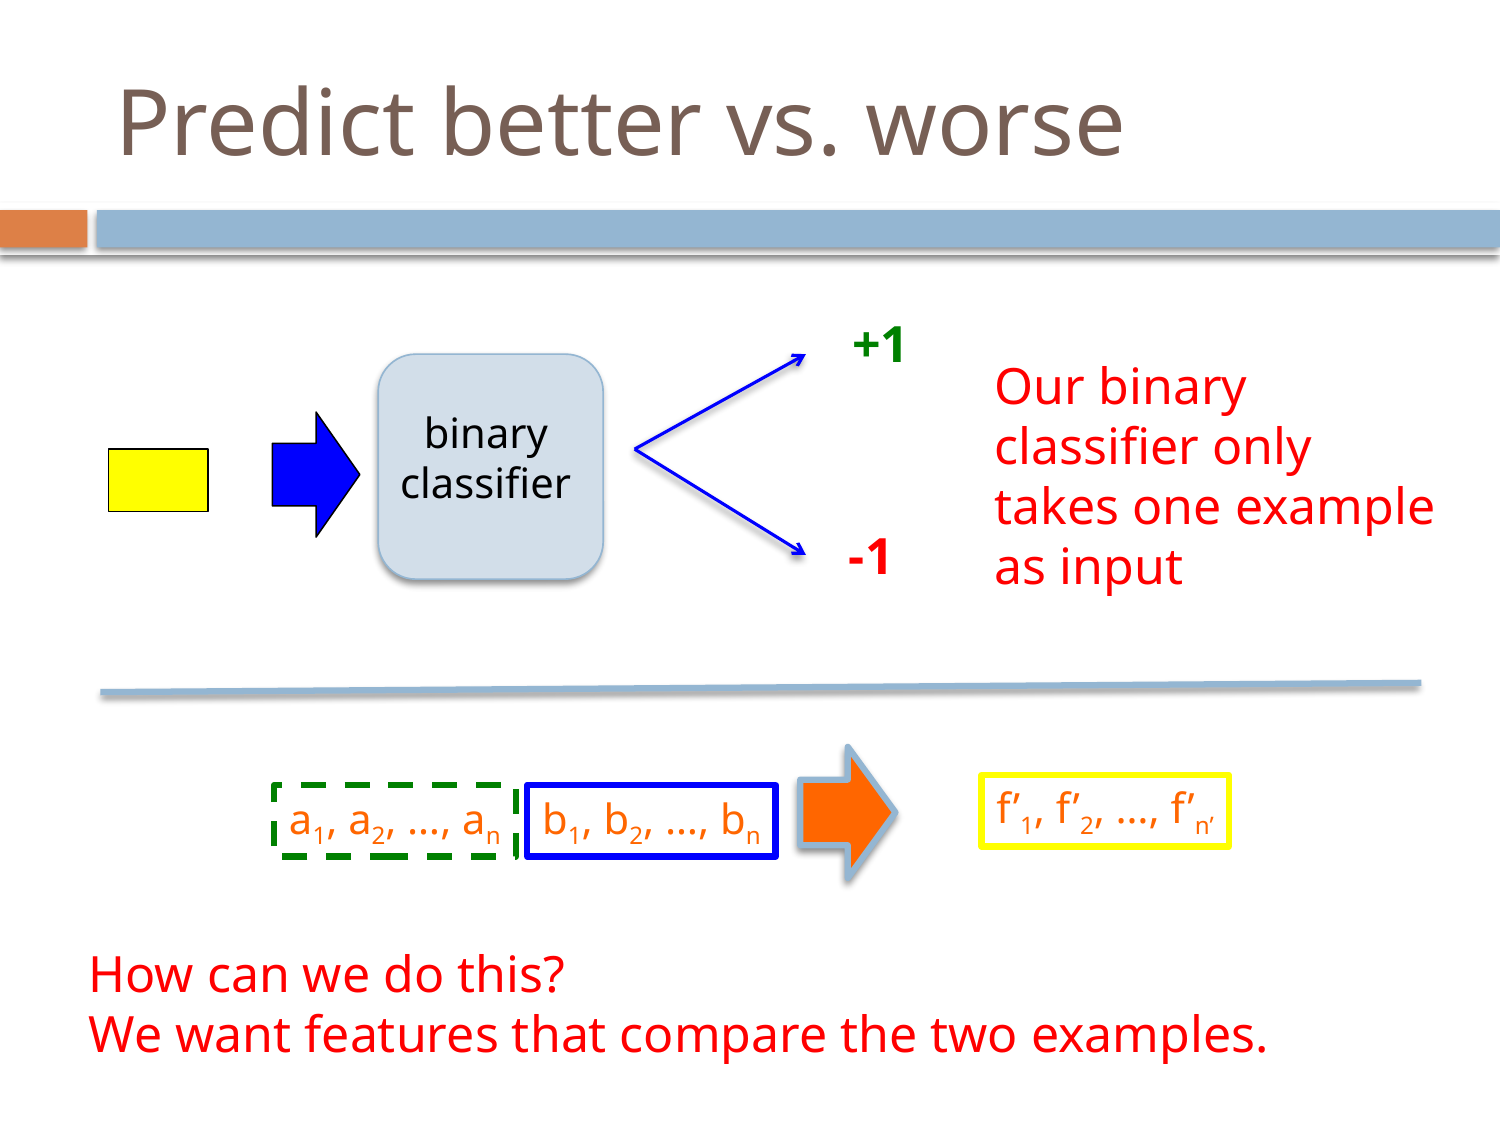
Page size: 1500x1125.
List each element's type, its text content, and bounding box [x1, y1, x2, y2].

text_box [367, 353, 604, 580]
text_box b1, b2, …, bn [527, 785, 776, 857]
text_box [634, 448, 807, 556]
title Predict better vs. worse [100, 37, 1438, 200]
text_box f’1, f’2, …, f’n’ [981, 774, 1229, 847]
text_box Our binary classifier only takes one example as input [980, 346, 1457, 602]
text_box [634, 353, 807, 448]
text_box [799, 746, 897, 879]
text_box +1 [837, 305, 925, 381]
text_box How can we do this? We want features that compare the two examples. [73, 935, 1285, 1070]
text_box [108, 449, 209, 512]
text_box -1 [834, 517, 909, 592]
text_box [272, 412, 360, 538]
text_box a1, a2, …, an [274, 785, 516, 857]
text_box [100, 682, 1422, 693]
